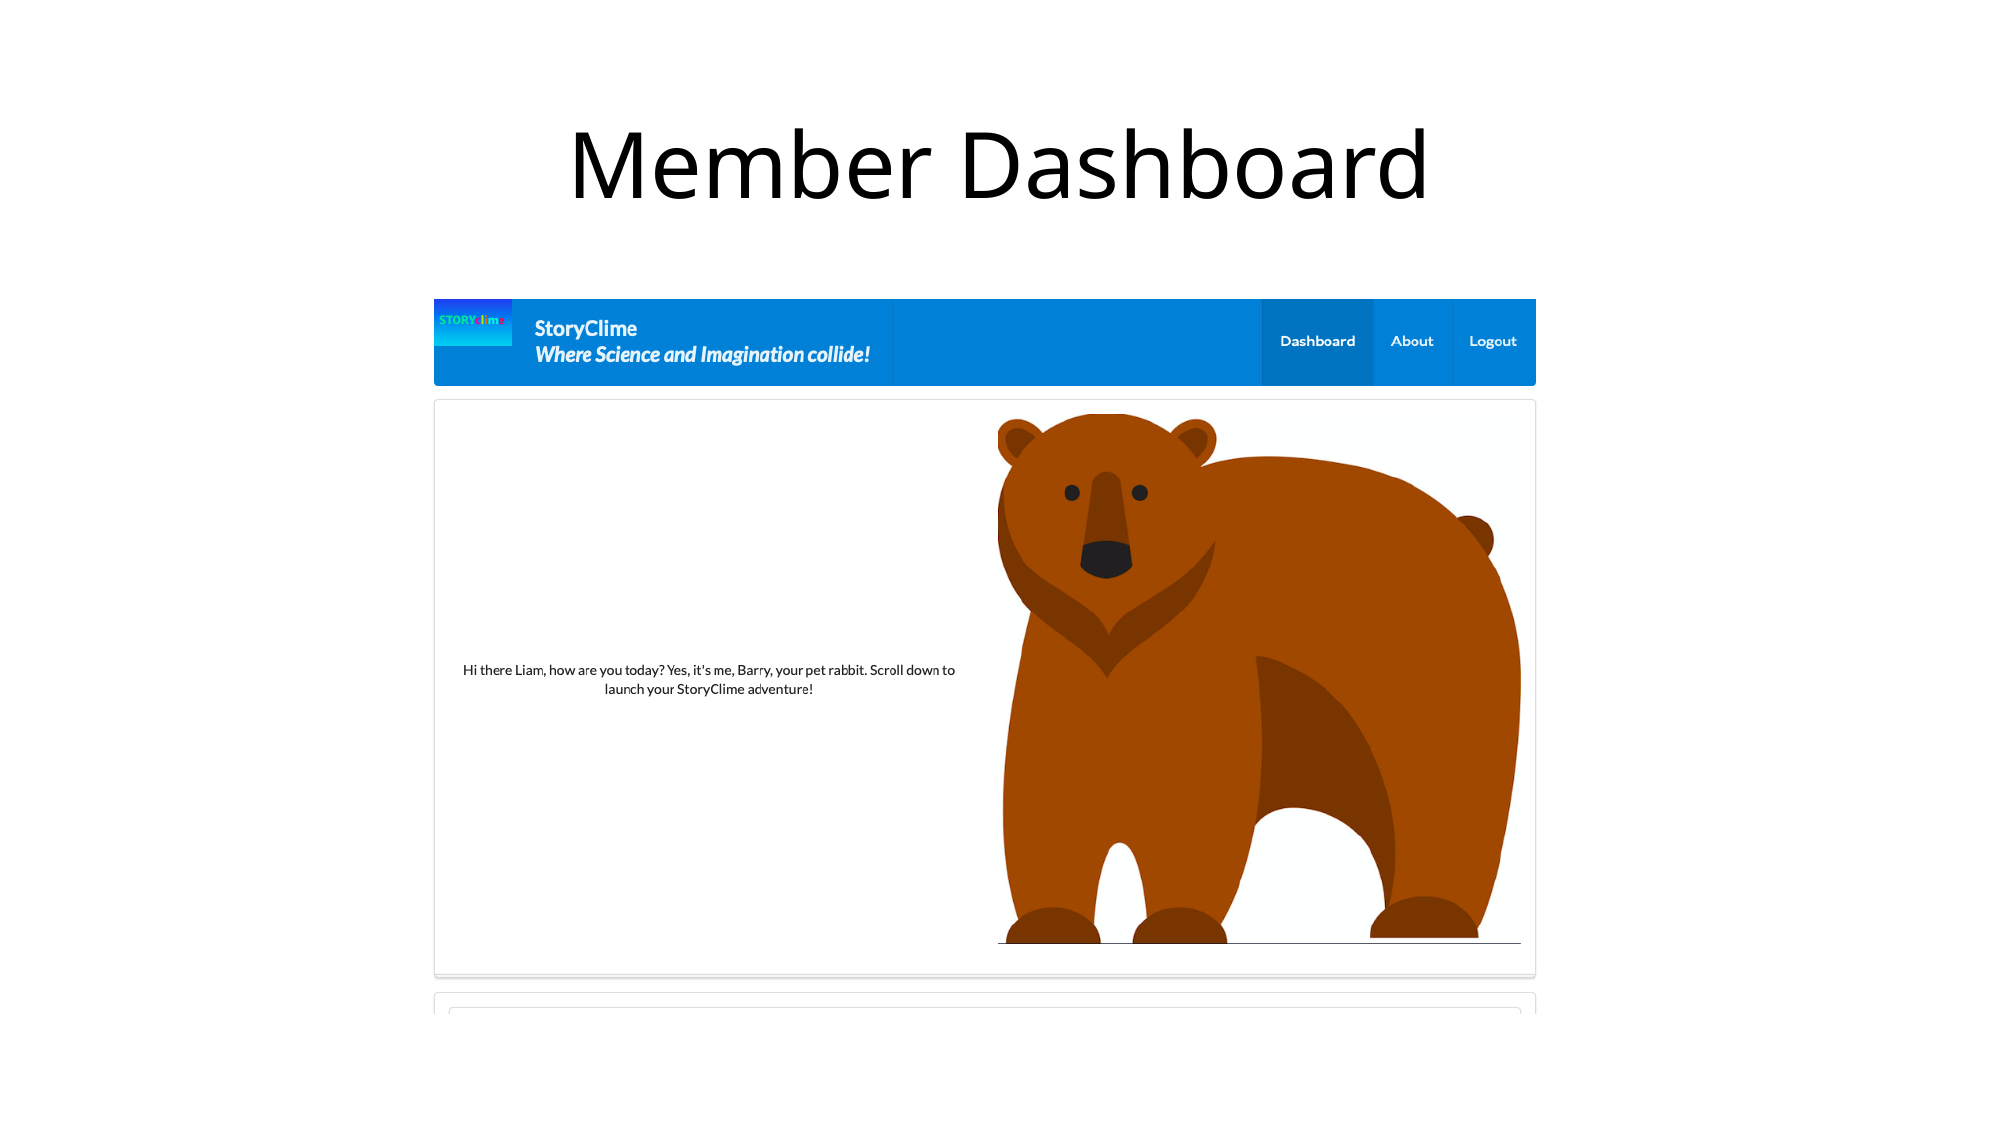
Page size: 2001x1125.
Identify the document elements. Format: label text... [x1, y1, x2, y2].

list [412, 299, 1588, 1014]
title Member Dashboard [137, 59, 1863, 278]
